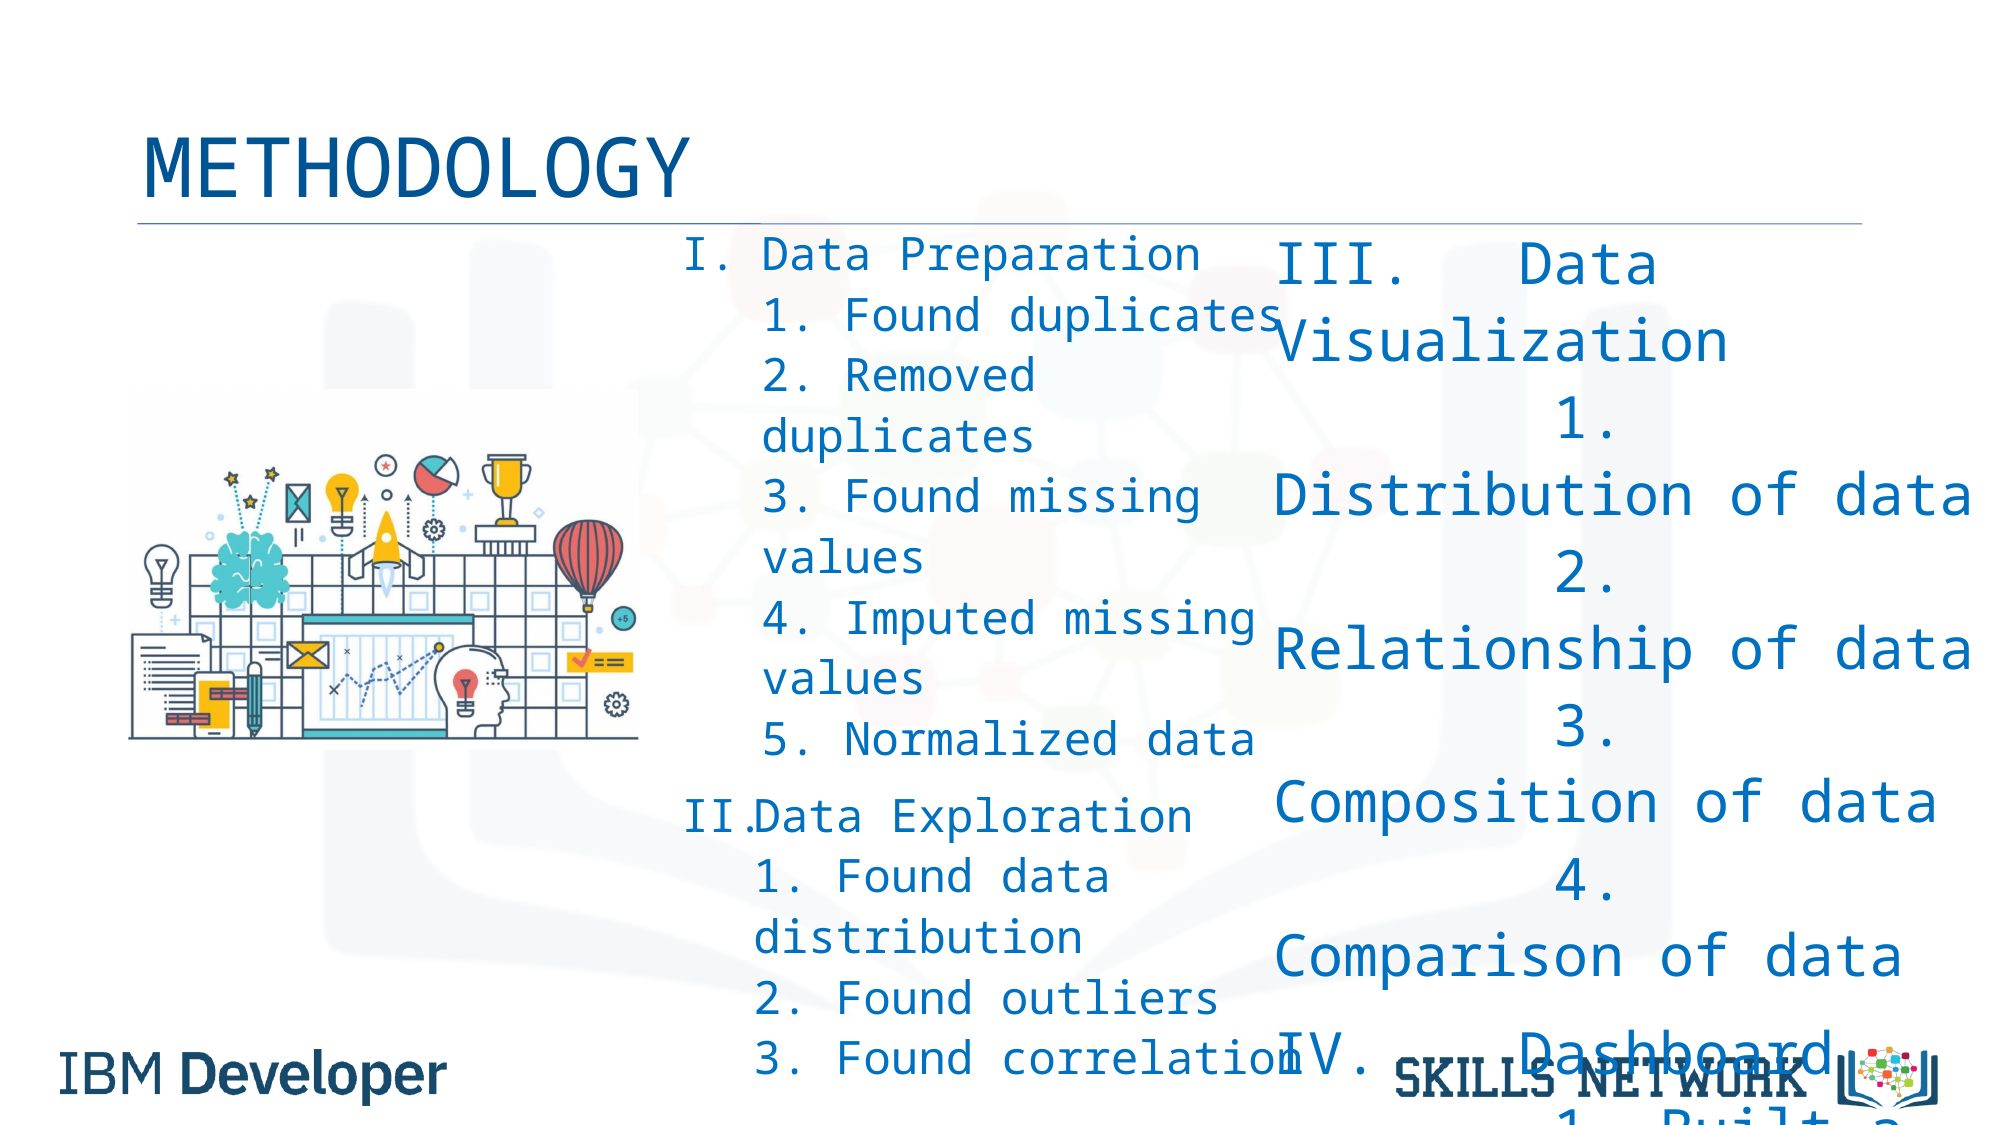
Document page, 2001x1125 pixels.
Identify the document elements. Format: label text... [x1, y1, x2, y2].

text_box III. Data Visualization 1. Distribution of data 2. Relationship of data 3. Composition of data 4. Comparison of data IV. Dashboard 1. Built a dashboard [1259, 211, 2000, 1125]
title METHODOLOGY [128, 61, 1315, 280]
picture [55, 1045, 459, 1108]
picture [128, 389, 639, 750]
list Data Preparation 1. Found duplicates 2. Removed duplicates 3. Found missing values 4. Imputed missing values 5. Normalized data Data Exploration 1. Found data distribution 2. Found outliers 3. Found correlation [666, 211, 1259, 1096]
